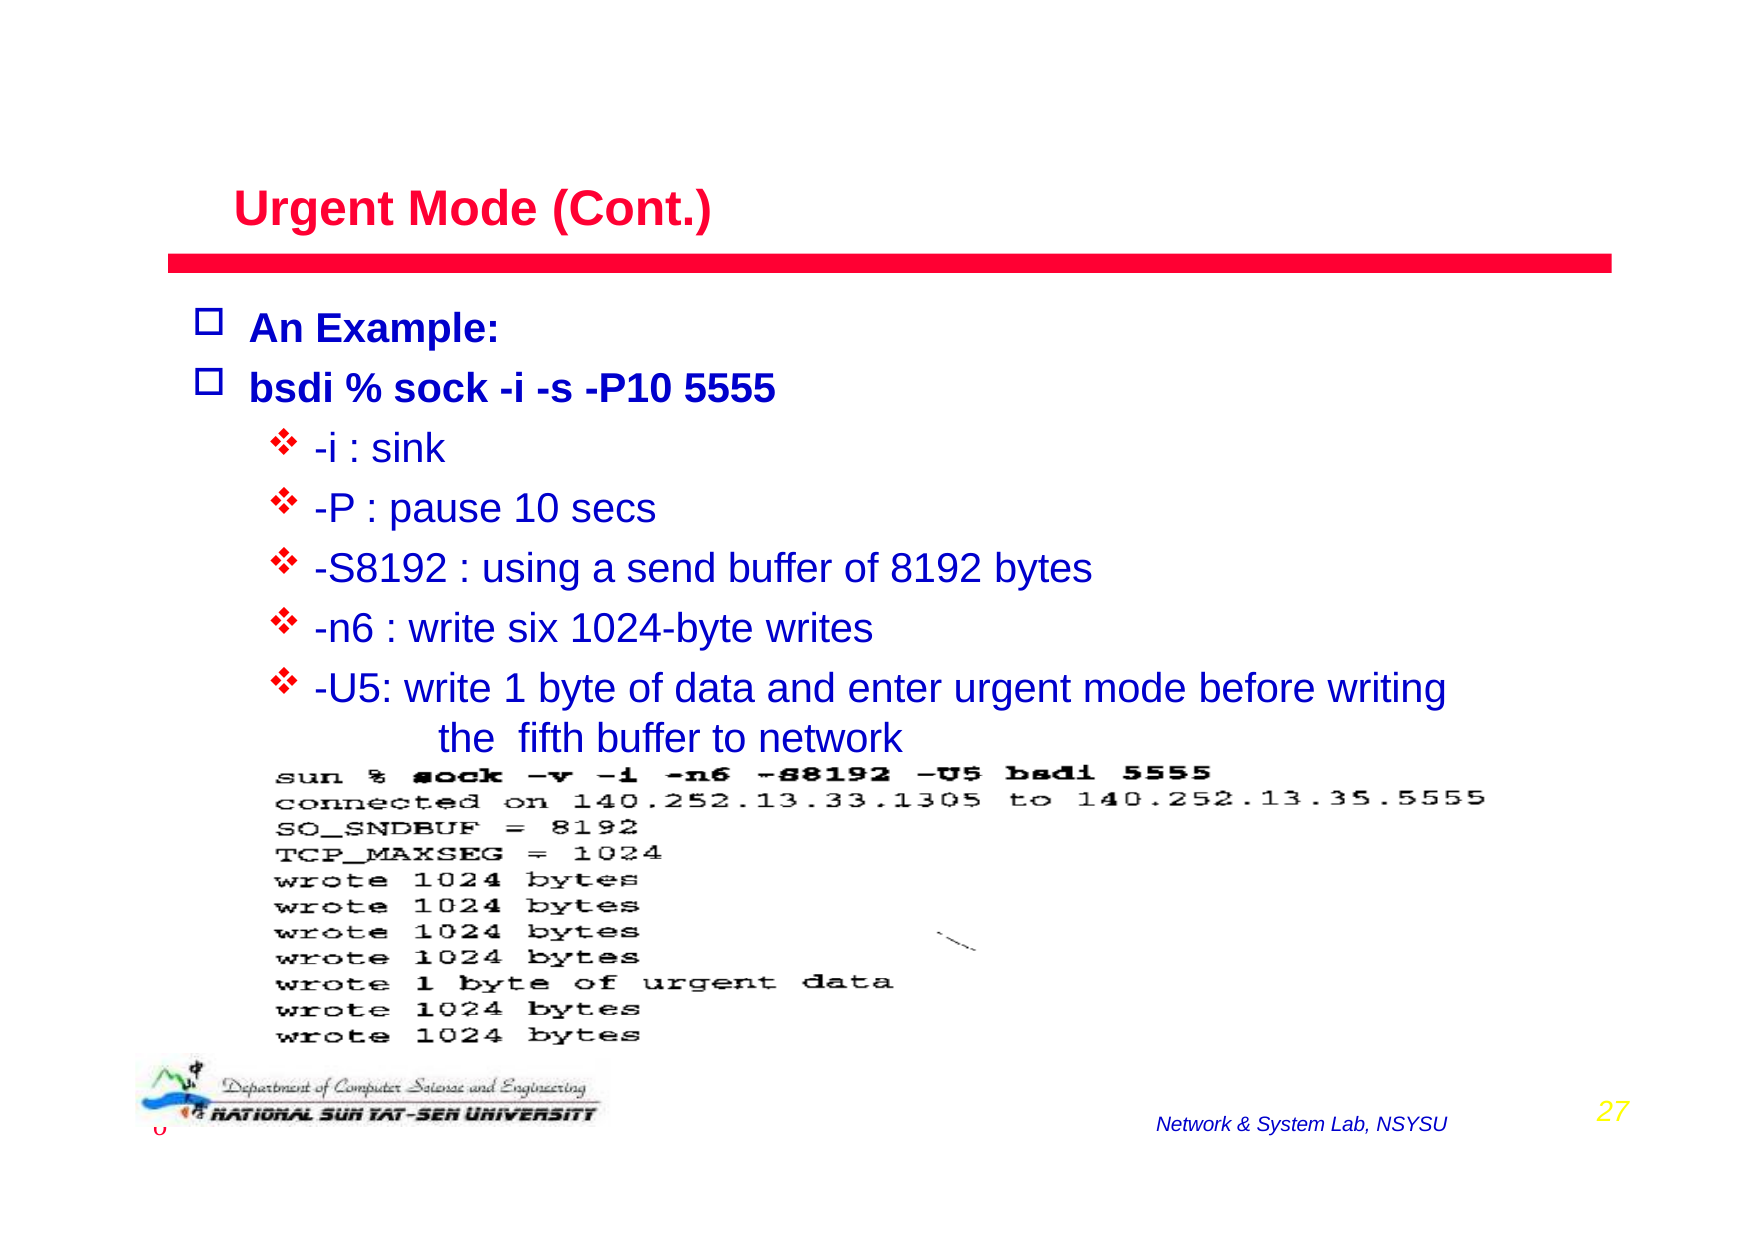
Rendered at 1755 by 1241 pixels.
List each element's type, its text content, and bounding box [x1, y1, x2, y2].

slide_number 27 [1590, 1092, 1636, 1241]
footer Network & System Lab, NSYSU [1153, 1110, 1453, 1241]
title Urgent Mode (Cont.) [231, 173, 716, 289]
text_box An Example: bsdi % sock -i -s -P10 5555 -i : sink -P : pause 10 secs -S8192 : using a send buffer of 8192 bytes -n6 : write six 1024-byte writes -U5: write 1 byte of data and enter urgent mode before writing the fifth buffer to network [190, 289, 1532, 761]
text_box [214, 757, 1552, 1058]
text_box [716, 253, 1612, 273]
text_box [168, 253, 231, 273]
text_box 2008/12/16 [152, 1127, 286, 1142]
text_box [135, 1053, 611, 1127]
